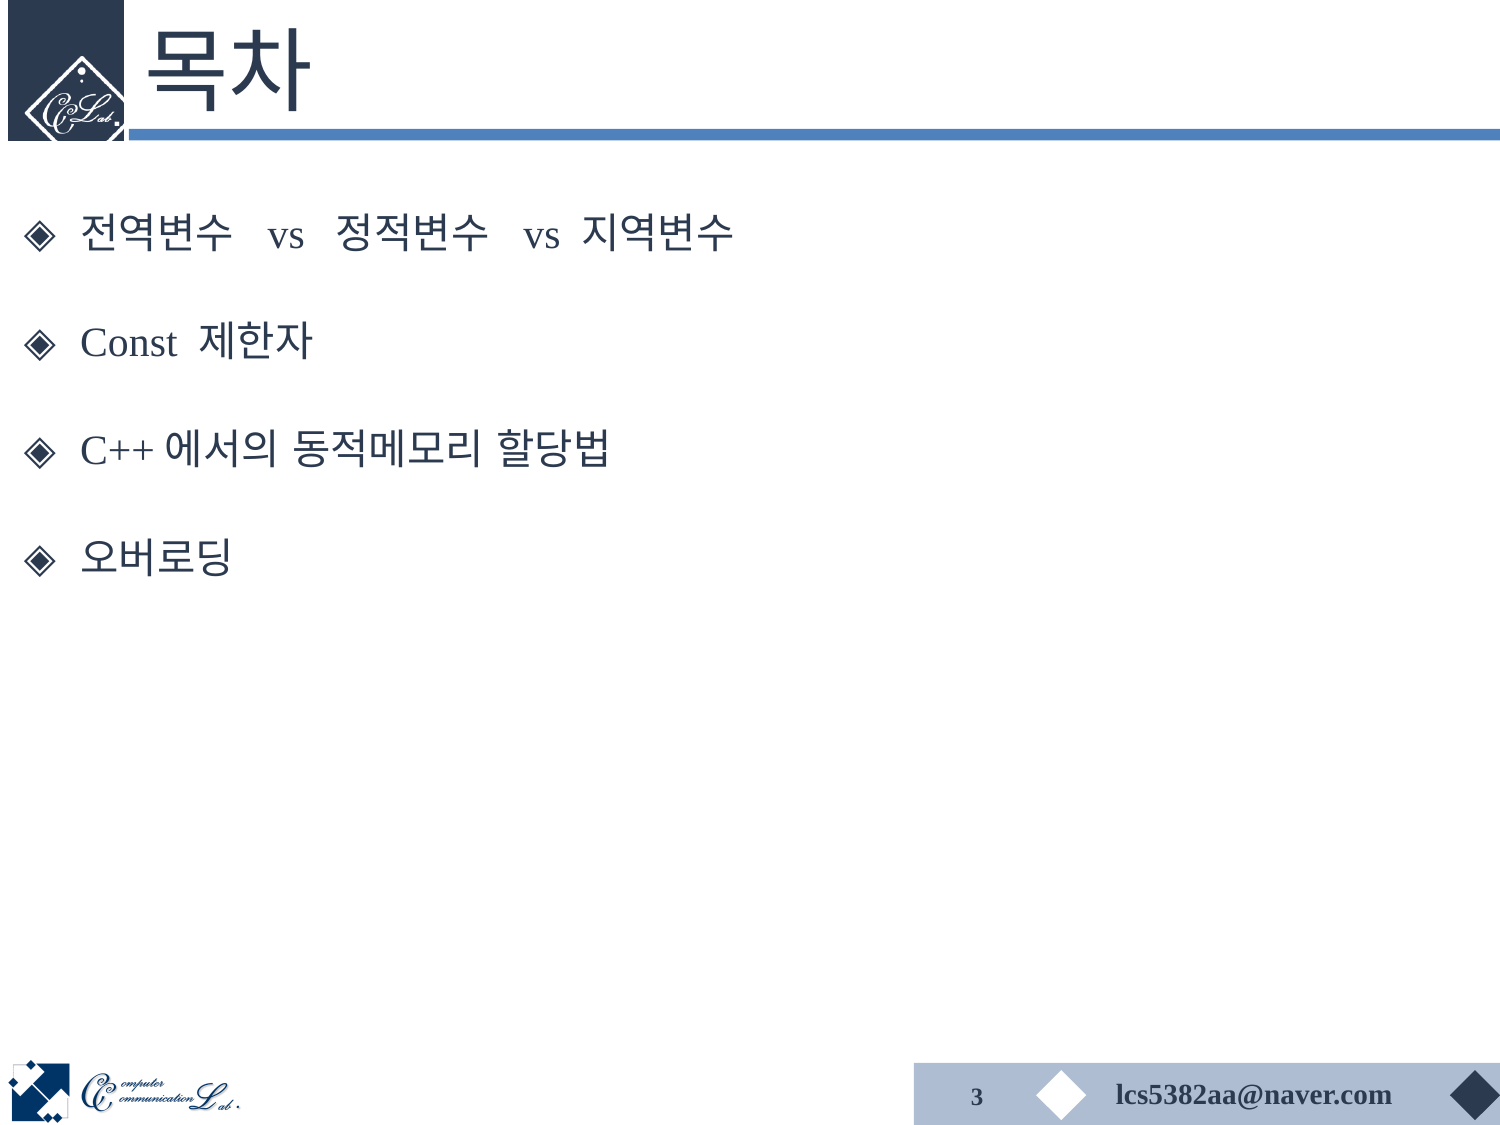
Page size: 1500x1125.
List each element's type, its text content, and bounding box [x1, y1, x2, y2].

picture [7, 1058, 243, 1125]
list 전역변수 vs 정적변수 vs 지역변수 Const 제한자 C++에서의 동적메모리 할당법 오버로딩 [8, 148, 1493, 1059]
title 목차 [129, 10, 1474, 126]
picture [8, 0, 124, 141]
